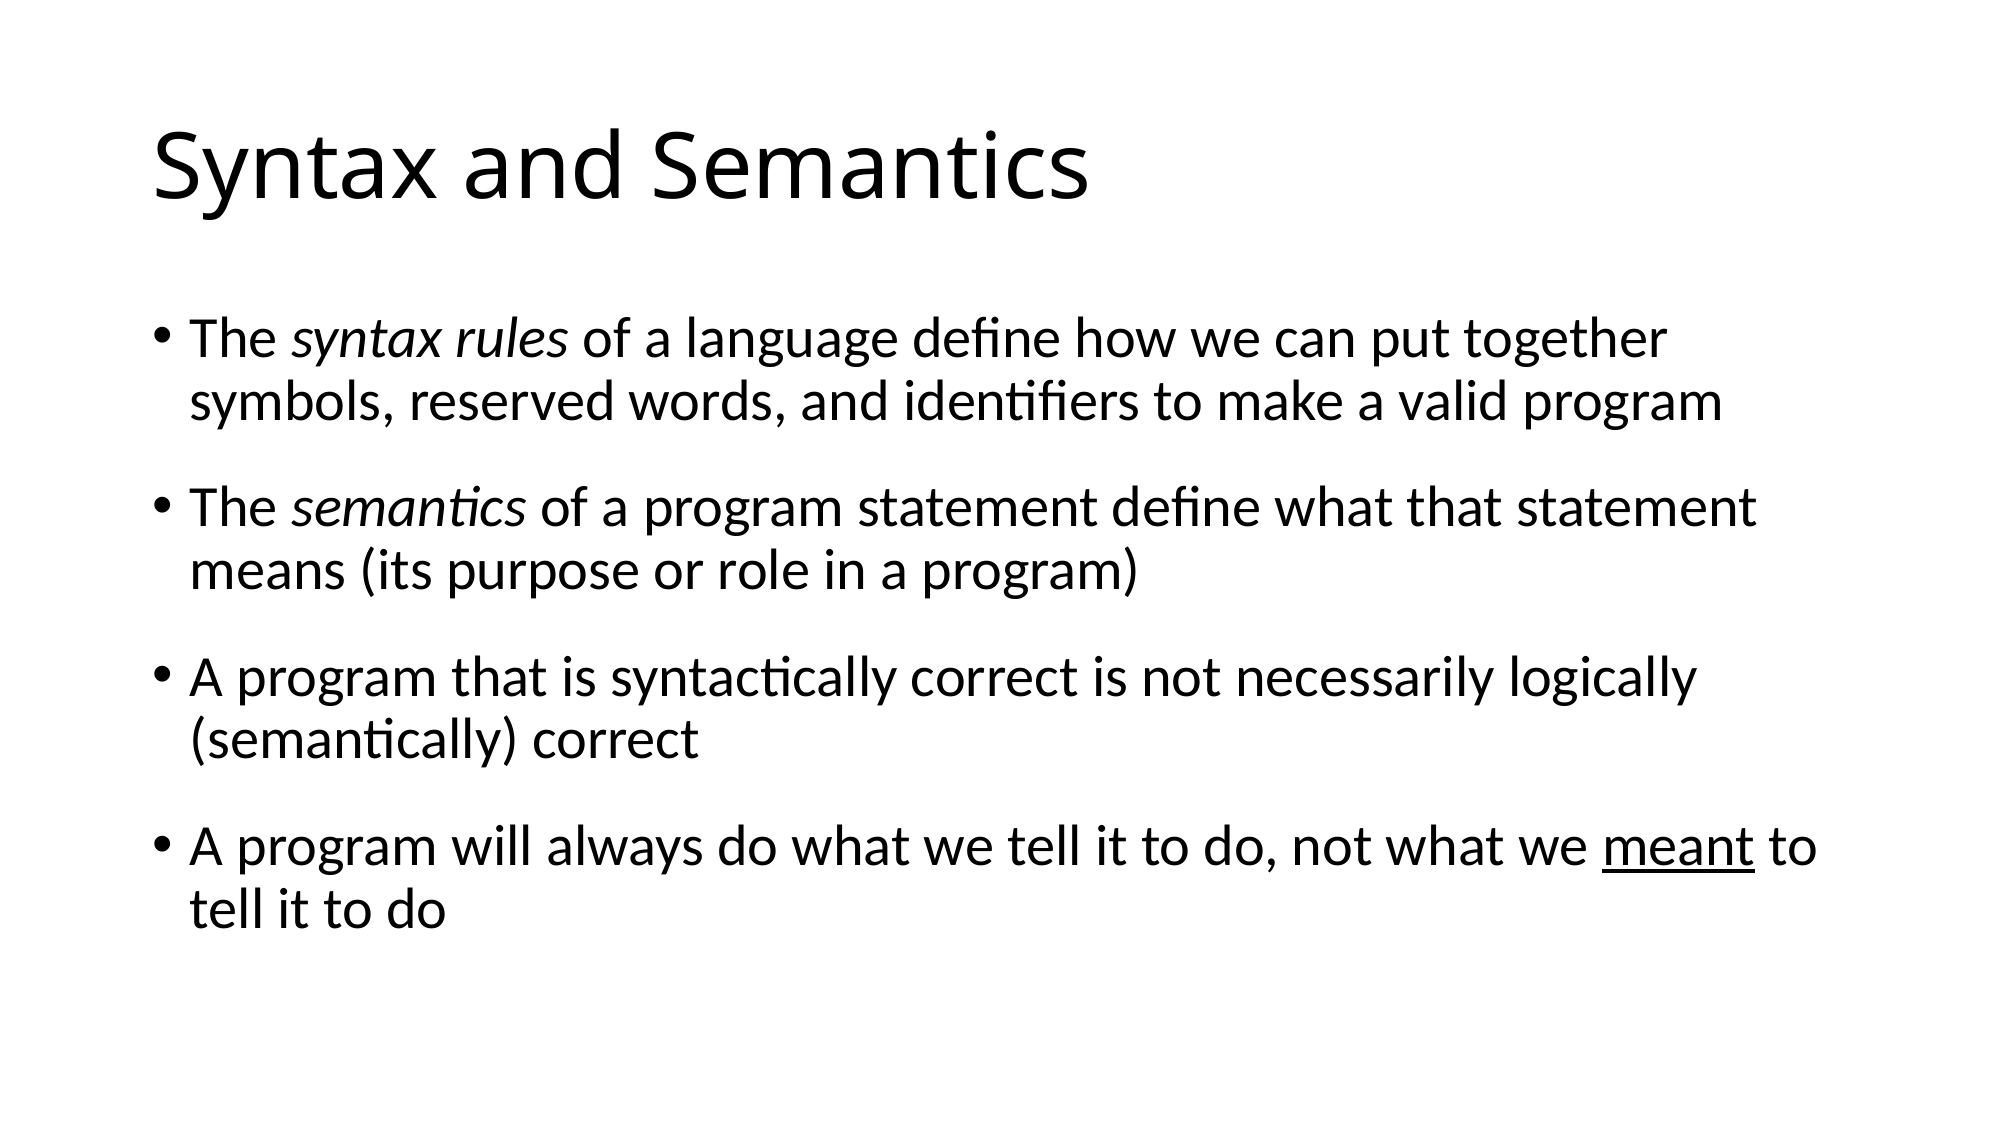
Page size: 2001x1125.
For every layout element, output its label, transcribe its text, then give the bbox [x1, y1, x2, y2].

title Syntax and Semantics [137, 59, 1863, 278]
list The syntax rules of a language define how we can put together symbols, reserved words, and identifiers to make a valid program The semantics of a program statement define what that statement means (its purpose or role in a program) A program that is syntactically correct is not necessarily logically (semantically) correct A program will always do what we tell it to do, not what we meant to tell it to do [137, 299, 1863, 1014]
